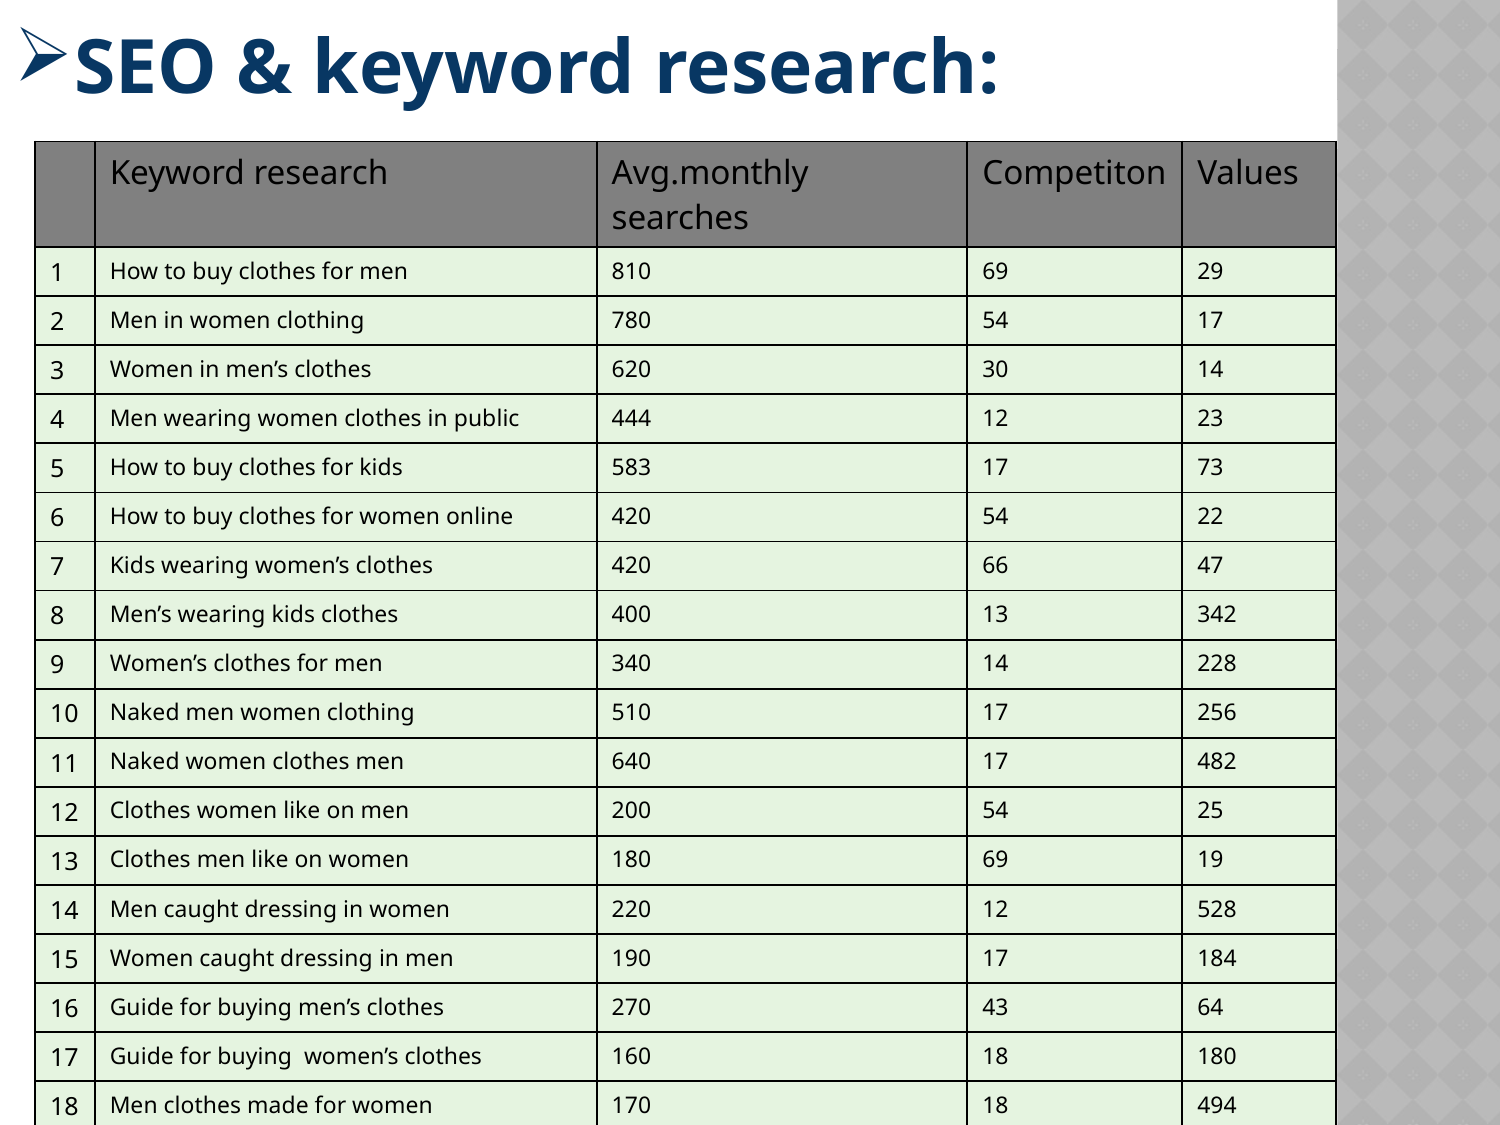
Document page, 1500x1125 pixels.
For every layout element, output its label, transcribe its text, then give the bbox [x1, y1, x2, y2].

table_cell 810 [598, 248, 966, 295]
table_cell 583 [598, 444, 966, 492]
table_cell 17 [968, 690, 1181, 737]
table_cell Guide for buying men’s clothes [96, 984, 596, 1031]
table_cell 400 [598, 591, 966, 639]
table_cell 10 [36, 690, 94, 737]
table_cell 14 [1183, 346, 1335, 393]
table_cell 9 [36, 641, 94, 688]
table_cell 220 [598, 886, 966, 933]
table_cell 340 [598, 641, 966, 688]
table_cell 18 [968, 1082, 1181, 1125]
table_cell 13 [968, 591, 1181, 639]
table_cell 17 [968, 444, 1181, 492]
table_cell How to buy clothes for women online [96, 493, 596, 541]
table_cell 482 [1183, 739, 1335, 786]
table_cell 25 [1183, 788, 1335, 835]
table_cell 1 [36, 248, 94, 295]
table_cell 14 [36, 886, 94, 933]
table_cell 18 [968, 1033, 1181, 1080]
table_cell 17 [968, 739, 1181, 786]
table_cell Clothes women like on men [96, 788, 596, 835]
table_cell Men clothes made for women [96, 1082, 596, 1125]
table_header Competiton [968, 142, 1181, 246]
table_cell 6 [36, 493, 94, 541]
table_cell 17 [36, 1033, 94, 1080]
table_cell 5 [36, 444, 94, 492]
table_cell 228 [1183, 641, 1335, 688]
table_cell 47 [1183, 542, 1335, 590]
table_cell Clothes men like on women [96, 837, 596, 884]
table_cell 170 [598, 1082, 966, 1125]
table_cell 54 [968, 297, 1181, 344]
table_cell 2 [36, 297, 94, 344]
table_cell 11 [36, 739, 94, 786]
table_cell 66 [968, 542, 1181, 590]
table_cell 17 [968, 935, 1181, 982]
table_cell 200 [598, 788, 966, 835]
table_cell 54 [968, 493, 1181, 541]
table_cell How to buy clothes for kids [96, 444, 596, 492]
table_cell 190 [598, 935, 966, 982]
table_cell How to buy clothes for men [96, 248, 596, 295]
text_box SEO & keyword research: [0, 11, 1035, 117]
table_cell 54 [968, 788, 1181, 835]
table_cell 780 [598, 297, 966, 344]
table_cell 256 [1183, 690, 1335, 737]
table_cell 12 [36, 788, 94, 835]
table_cell 17 [1183, 297, 1335, 344]
table_cell Men caught dressing in women [96, 886, 596, 933]
table_header Keyword research [96, 142, 596, 246]
table_cell 29 [1183, 248, 1335, 295]
table_cell Women caught dressing in men [96, 935, 596, 982]
table_cell Guide for buying women’s clothes [96, 1033, 596, 1080]
table_cell 420 [598, 493, 966, 541]
table_cell Naked men women clothing [96, 690, 596, 737]
table_cell Women’s clothes for men [96, 641, 596, 688]
table_cell 528 [1183, 886, 1335, 933]
table_cell 180 [598, 837, 966, 884]
table_cell 12 [968, 395, 1181, 442]
table_cell 180 [1183, 1033, 1335, 1080]
table_cell 342 [1183, 591, 1335, 639]
table_header Avg.monthly searches [598, 142, 966, 246]
table_cell 22 [1183, 493, 1335, 541]
table_cell 18 [36, 1082, 94, 1125]
table_cell 160 [598, 1033, 966, 1080]
table_cell 15 [36, 935, 94, 982]
table_cell Kids wearing women’s clothes [96, 542, 596, 590]
table_cell 13 [36, 837, 94, 884]
table_cell 69 [968, 248, 1181, 295]
table_cell 69 [968, 837, 1181, 884]
table_header Values [1183, 142, 1335, 246]
table_cell 510 [598, 690, 966, 737]
table_cell 270 [598, 984, 966, 1031]
table_cell 12 [968, 886, 1181, 933]
table_cell 420 [598, 542, 966, 590]
table_cell 184 [1183, 935, 1335, 982]
table_cell 64 [1183, 984, 1335, 1031]
table_cell Men wearing women clothes in public [96, 395, 596, 442]
table_cell Women in men’s clothes [96, 346, 596, 393]
table_cell Naked women clothes men [96, 739, 596, 786]
table_cell 7 [36, 542, 94, 590]
table_header [36, 142, 94, 246]
table_cell 30 [968, 346, 1181, 393]
table_cell 73 [1183, 444, 1335, 492]
table_cell 3 [36, 346, 94, 393]
table_cell 640 [598, 739, 966, 786]
table_cell Men’s wearing kids clothes [96, 591, 596, 639]
table_cell 8 [36, 591, 94, 639]
table_cell 444 [598, 395, 966, 442]
table_cell 16 [36, 984, 94, 1031]
table_cell 19 [1183, 837, 1335, 884]
table_cell 4 [36, 395, 94, 442]
table_cell 620 [598, 346, 966, 393]
table_cell 14 [968, 641, 1181, 688]
table_cell Men in women clothing [96, 297, 596, 344]
table_cell 43 [968, 984, 1181, 1031]
table_cell 494 [1183, 1082, 1335, 1125]
table_cell 23 [1183, 395, 1335, 442]
